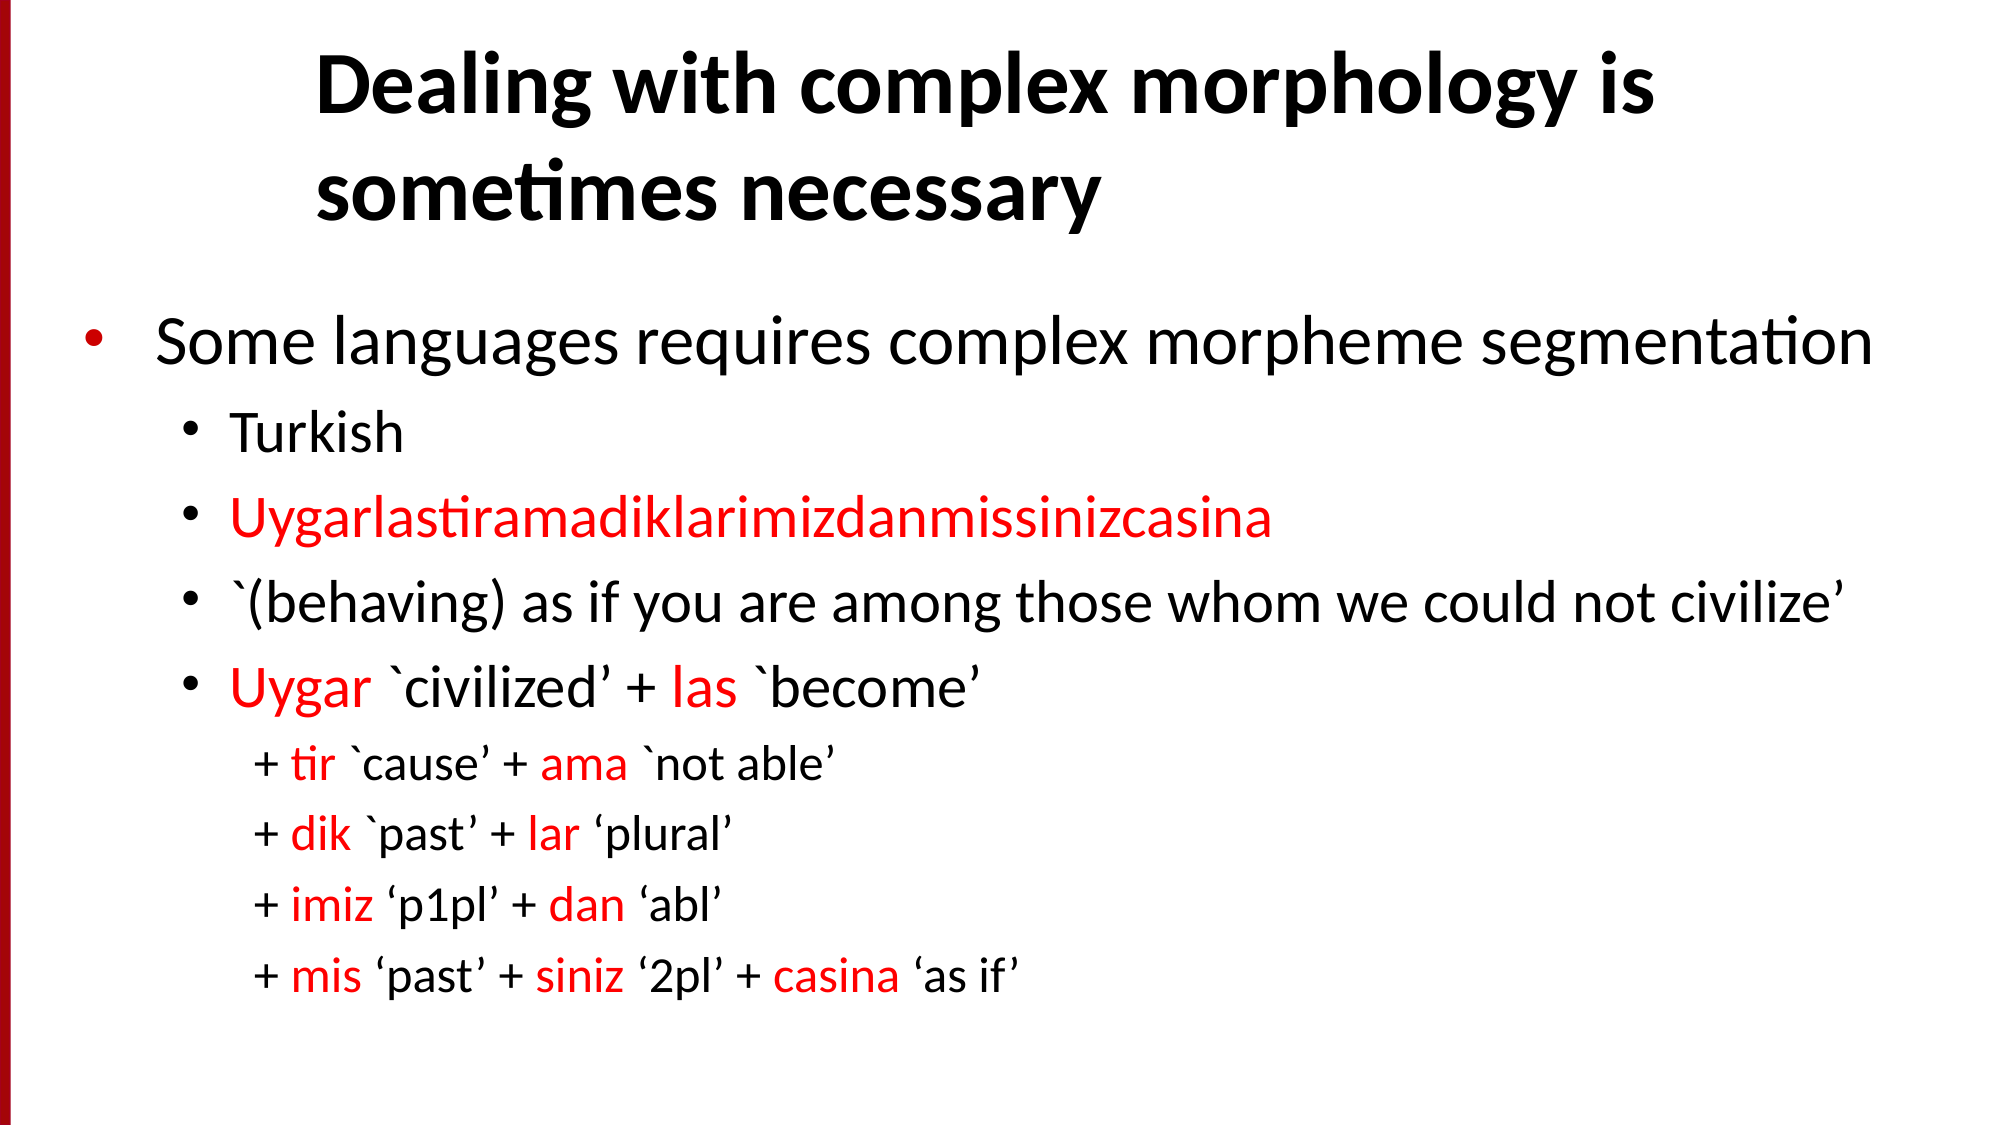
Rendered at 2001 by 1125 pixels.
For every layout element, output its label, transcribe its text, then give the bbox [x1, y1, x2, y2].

list Some languages requires complex morpheme segmentation Turkish Uygarlastiramadiklarimizdanmissinizcasina `(behaving) as if you are among those whom we could not civilize’ Uygar `civilized’ + las `become’ + tir `cause’ + ama `not able’ + dik `past’ + lar ‘plural’ + imiz ‘p1pl’ + dan ‘abl’ + mis ‘past’ + siniz ‘2pl’ + casina ‘as if’ [66, 295, 1967, 1025]
title Dealing with complex morphology is sometimes necessary [300, 83, 1934, 246]
